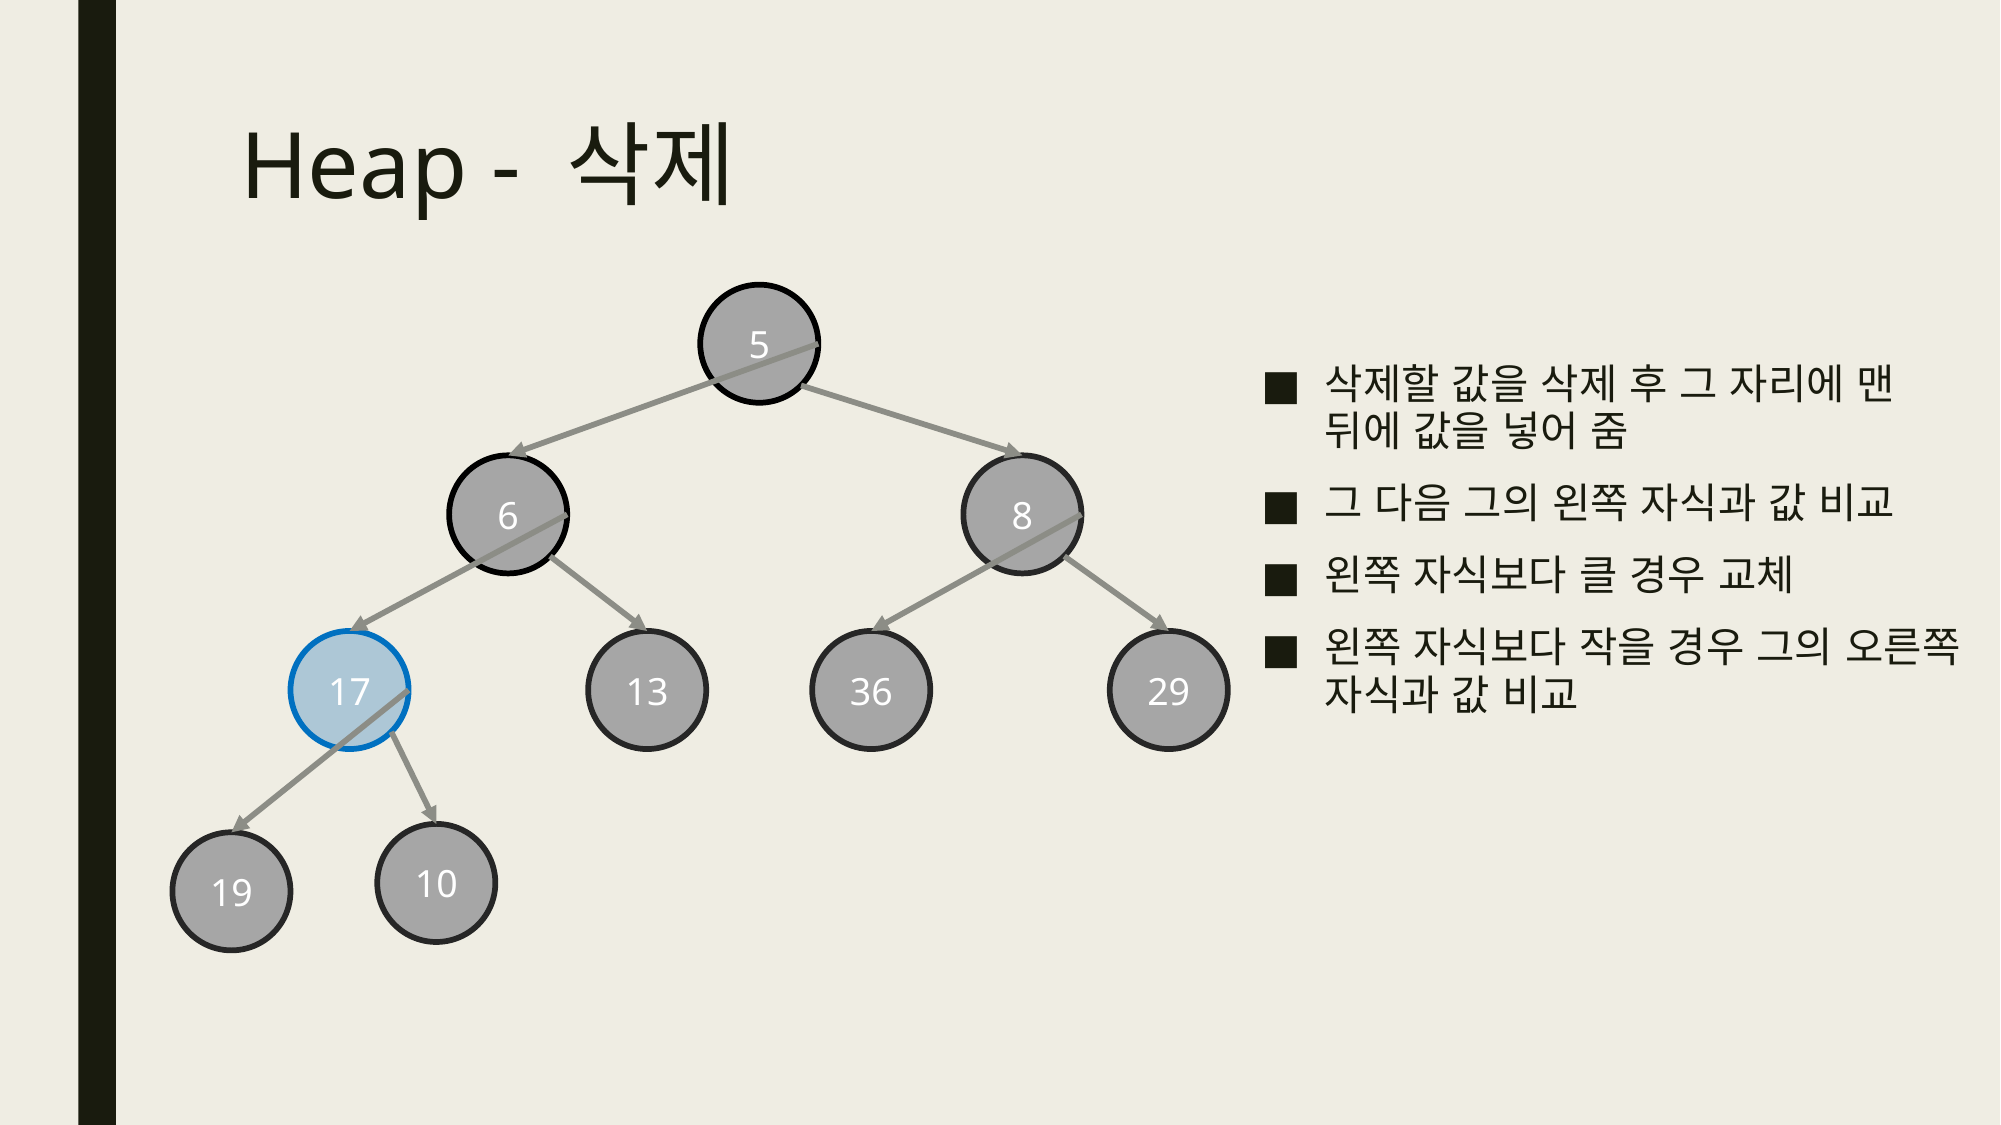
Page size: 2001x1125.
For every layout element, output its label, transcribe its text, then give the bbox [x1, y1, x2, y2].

title Heap - 삭제 [225, 112, 1800, 357]
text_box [231, 731, 308, 833]
text_box 10 [374, 821, 499, 945]
text_box 5 [697, 281, 822, 406]
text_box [391, 731, 437, 824]
text_box 29 [1106, 628, 1231, 752]
text_box 8 [960, 452, 1085, 577]
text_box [871, 556, 981, 631]
text_box 19 [169, 829, 294, 954]
text_box 17 [287, 628, 412, 752]
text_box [801, 385, 1023, 456]
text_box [508, 385, 718, 456]
text_box 13 [585, 628, 710, 752]
text_box 36 [809, 628, 934, 752]
text_box 삭제할 값을 삭제 후 그 자리에 맨 뒤에 값을 넣어 줌 그 다음 그의 왼쪽 자식과 값 비교 왼쪽 자식보다 클 경우 교체 왼쪽 자식보다 작을 경우 그의 오른쪽 자식과 값 비교 [1246, 354, 1980, 883]
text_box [1064, 556, 1169, 631]
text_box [549, 556, 648, 631]
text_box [349, 556, 467, 631]
text_box 6 [446, 452, 571, 577]
